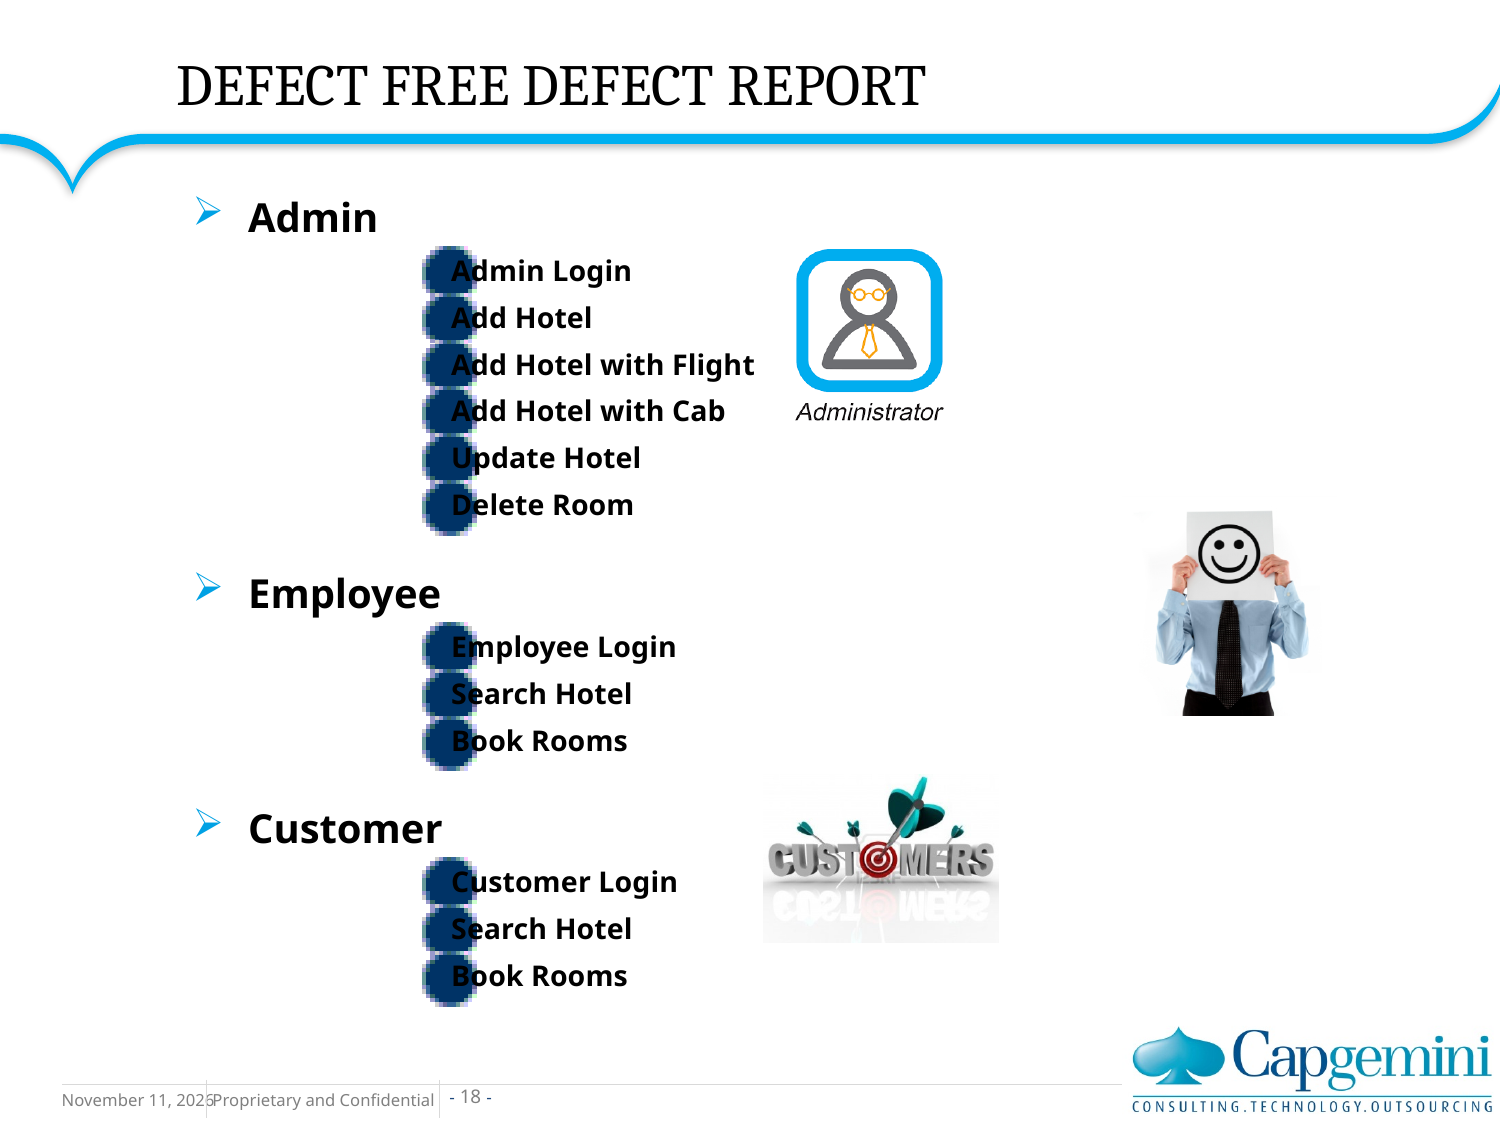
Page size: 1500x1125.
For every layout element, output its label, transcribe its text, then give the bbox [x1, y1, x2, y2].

title DEFECT FREE DEFECT REPORT [146, 37, 1381, 128]
picture [809, 262, 930, 380]
picture [762, 774, 999, 943]
picture [414, 238, 477, 536]
picture [414, 614, 477, 771]
picture [1122, 1015, 1500, 1125]
picture [414, 849, 477, 1007]
list Admin Admin Login Add Hotel Add Hotel with Flight Add Hotel with Cab Update Hotel Delete Room Employee Employee Login Search Hotel Book Rooms Customer Customer Login Search Hotel Book Rooms [177, 174, 1412, 1000]
picture [1121, 496, 1337, 716]
picture [794, 249, 945, 434]
